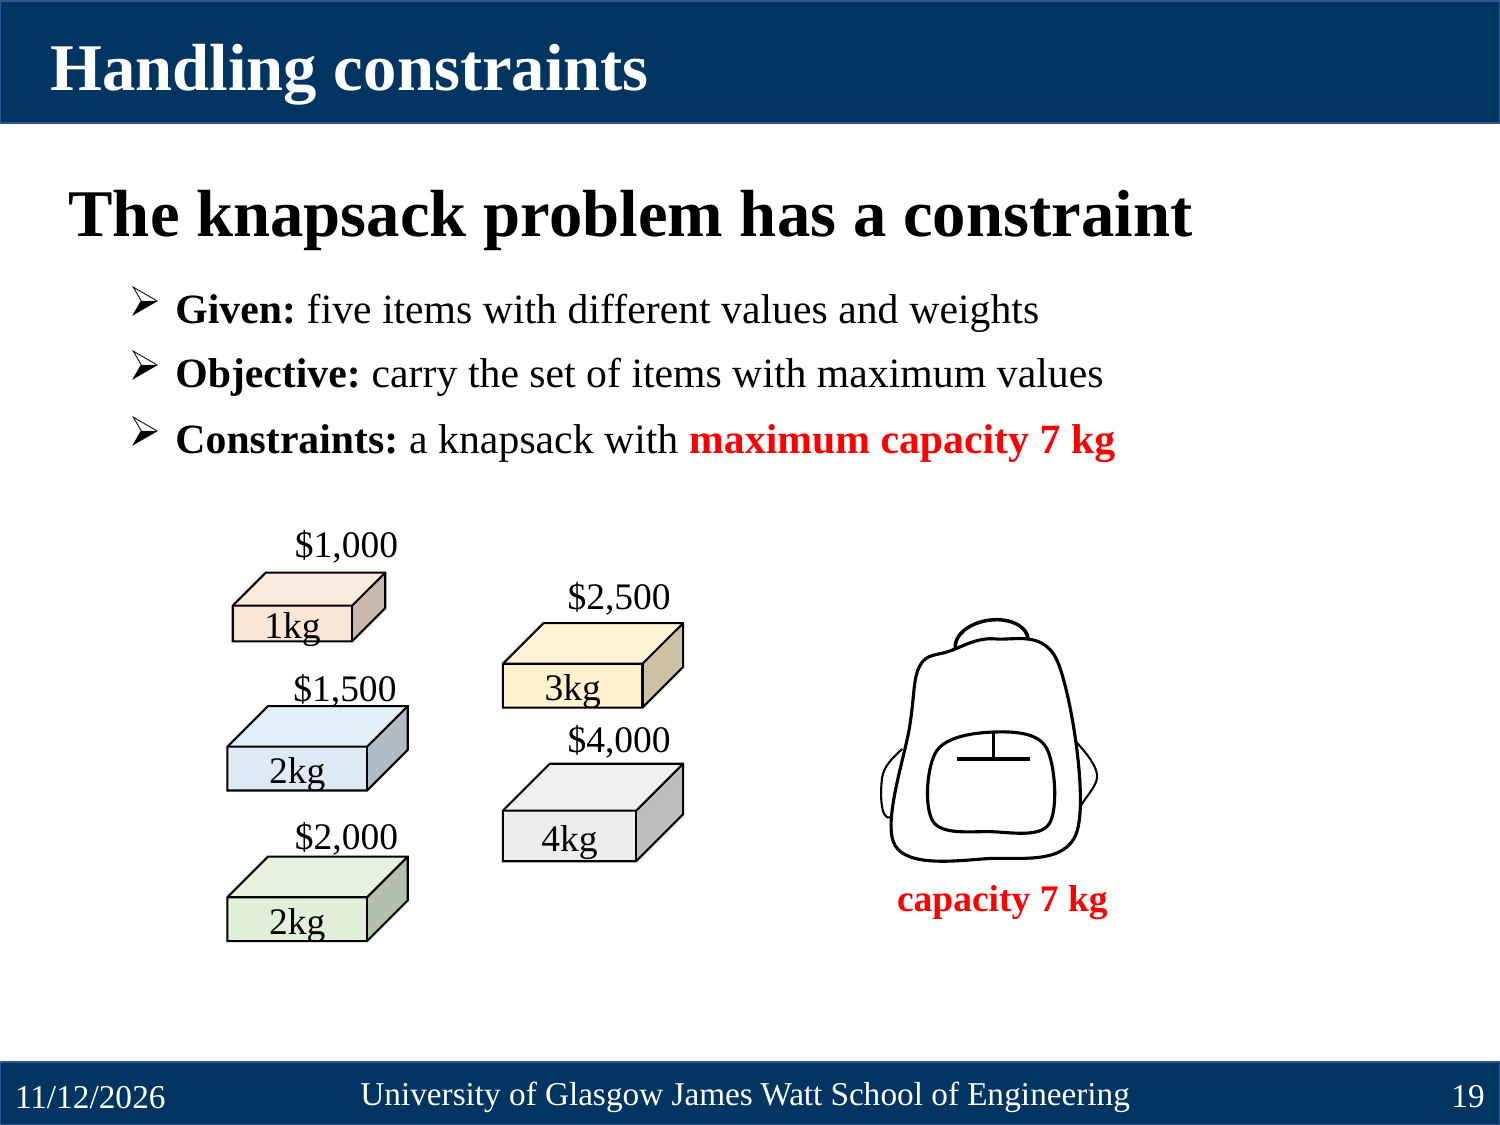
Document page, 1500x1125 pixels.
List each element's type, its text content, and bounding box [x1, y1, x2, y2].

footer University of Glasgow James Watt School of Engineering [337, 1062, 1163, 1123]
text_box Constraints: a knapsack with maximum capacity 7 kg [113, 379, 1386, 470]
text_box Objective: carry the set of items with maximum values [113, 313, 1386, 379]
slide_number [0, 1065, 338, 1125]
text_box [227, 512, 1124, 941]
slide_number 19 [1162, 1063, 1500, 1124]
text_box The knapsack problem has a constraint [53, 122, 1298, 258]
text_box Handling constraints [35, 16, 665, 111]
text_box Given: five items with different values and weights [113, 249, 1386, 313]
